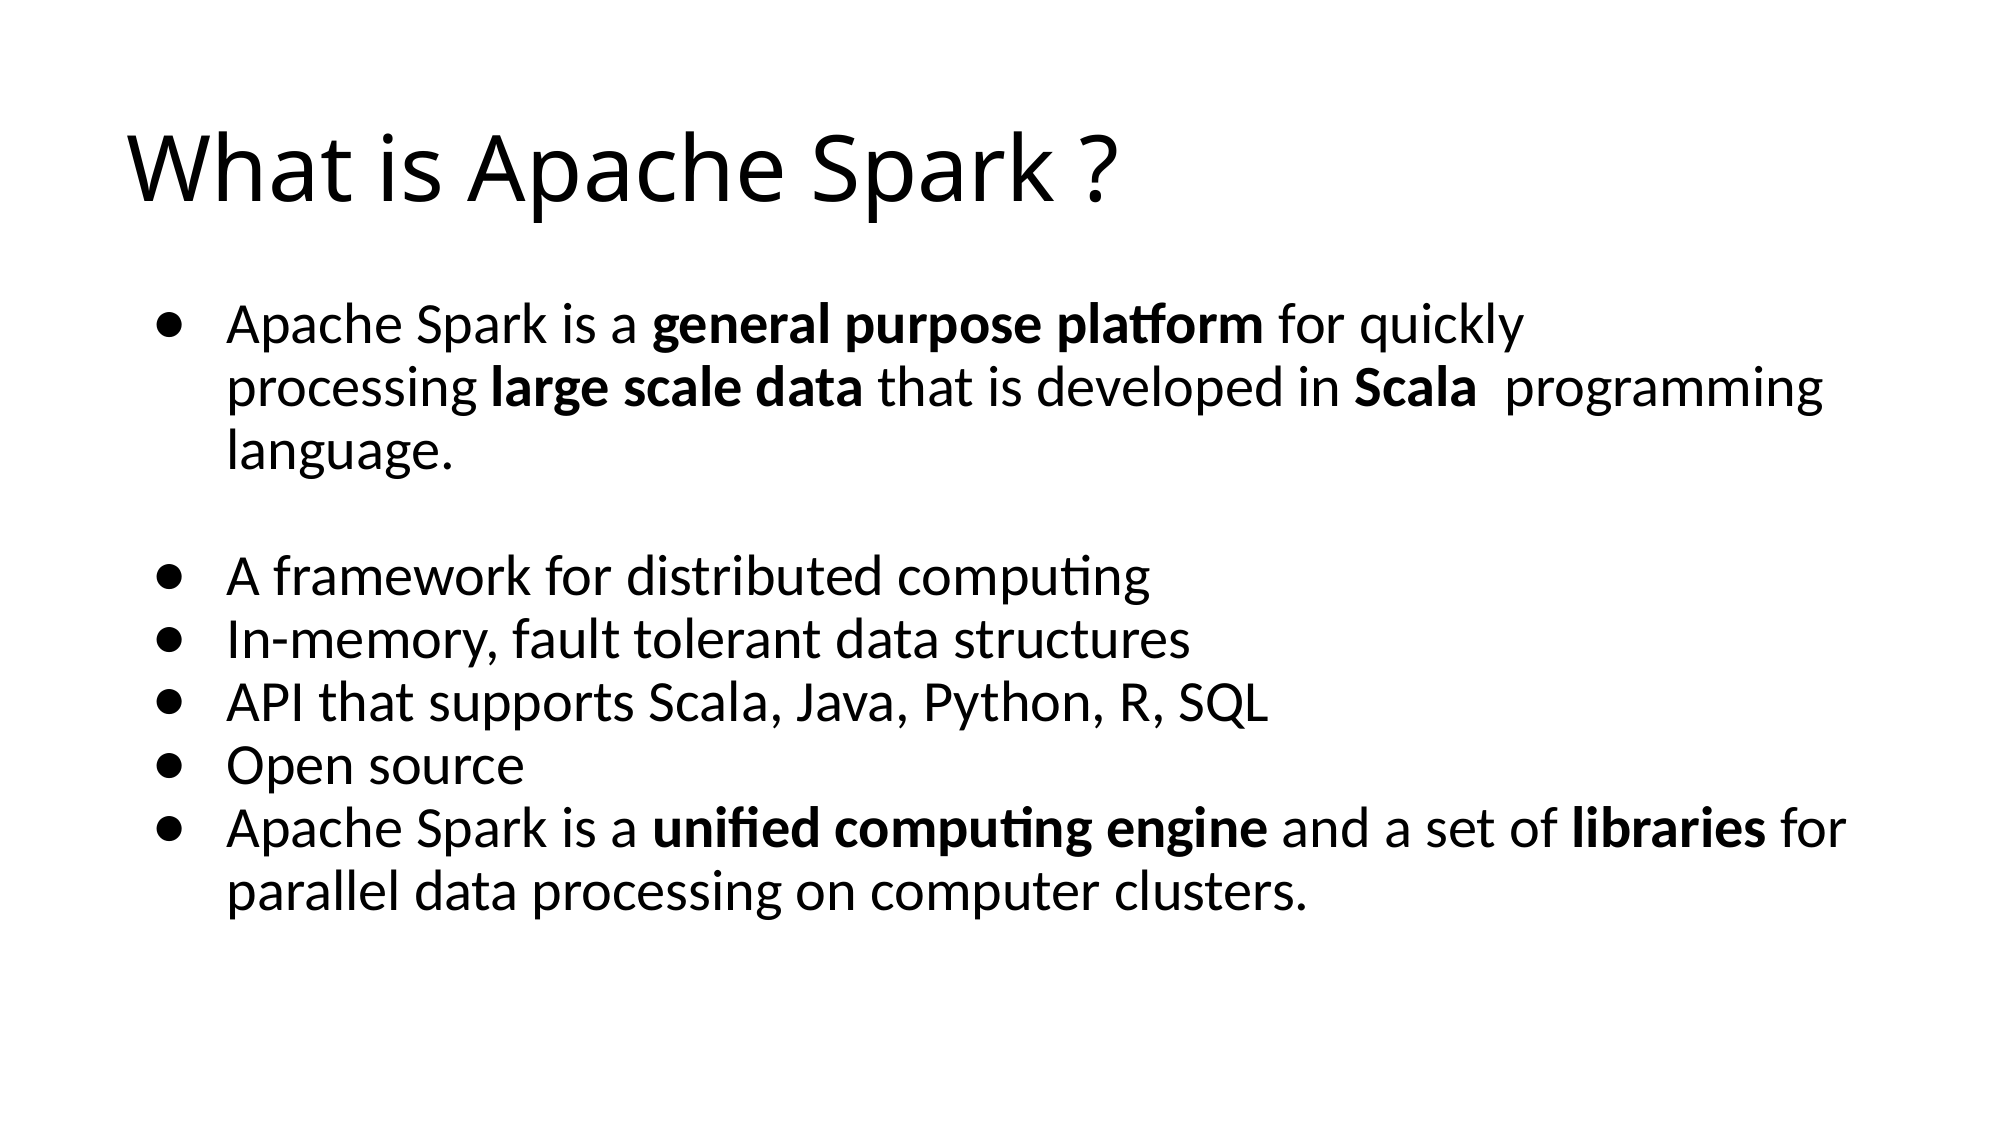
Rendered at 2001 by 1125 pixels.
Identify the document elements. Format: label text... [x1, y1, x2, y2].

title What is Apache Spark ? [111, 107, 1874, 252]
list Apache Spark is a general purpose platform for quickly processing large scale data that is developed in Scala programming language. A framework for distributed computing In-memory, fault tolerant data structures API that supports Scala, Java, Python, R, SQL Open source Apache Spark is a unified computing engine and a set of libraries for parallel data processing on computer clusters. [111, 278, 1893, 1000]
